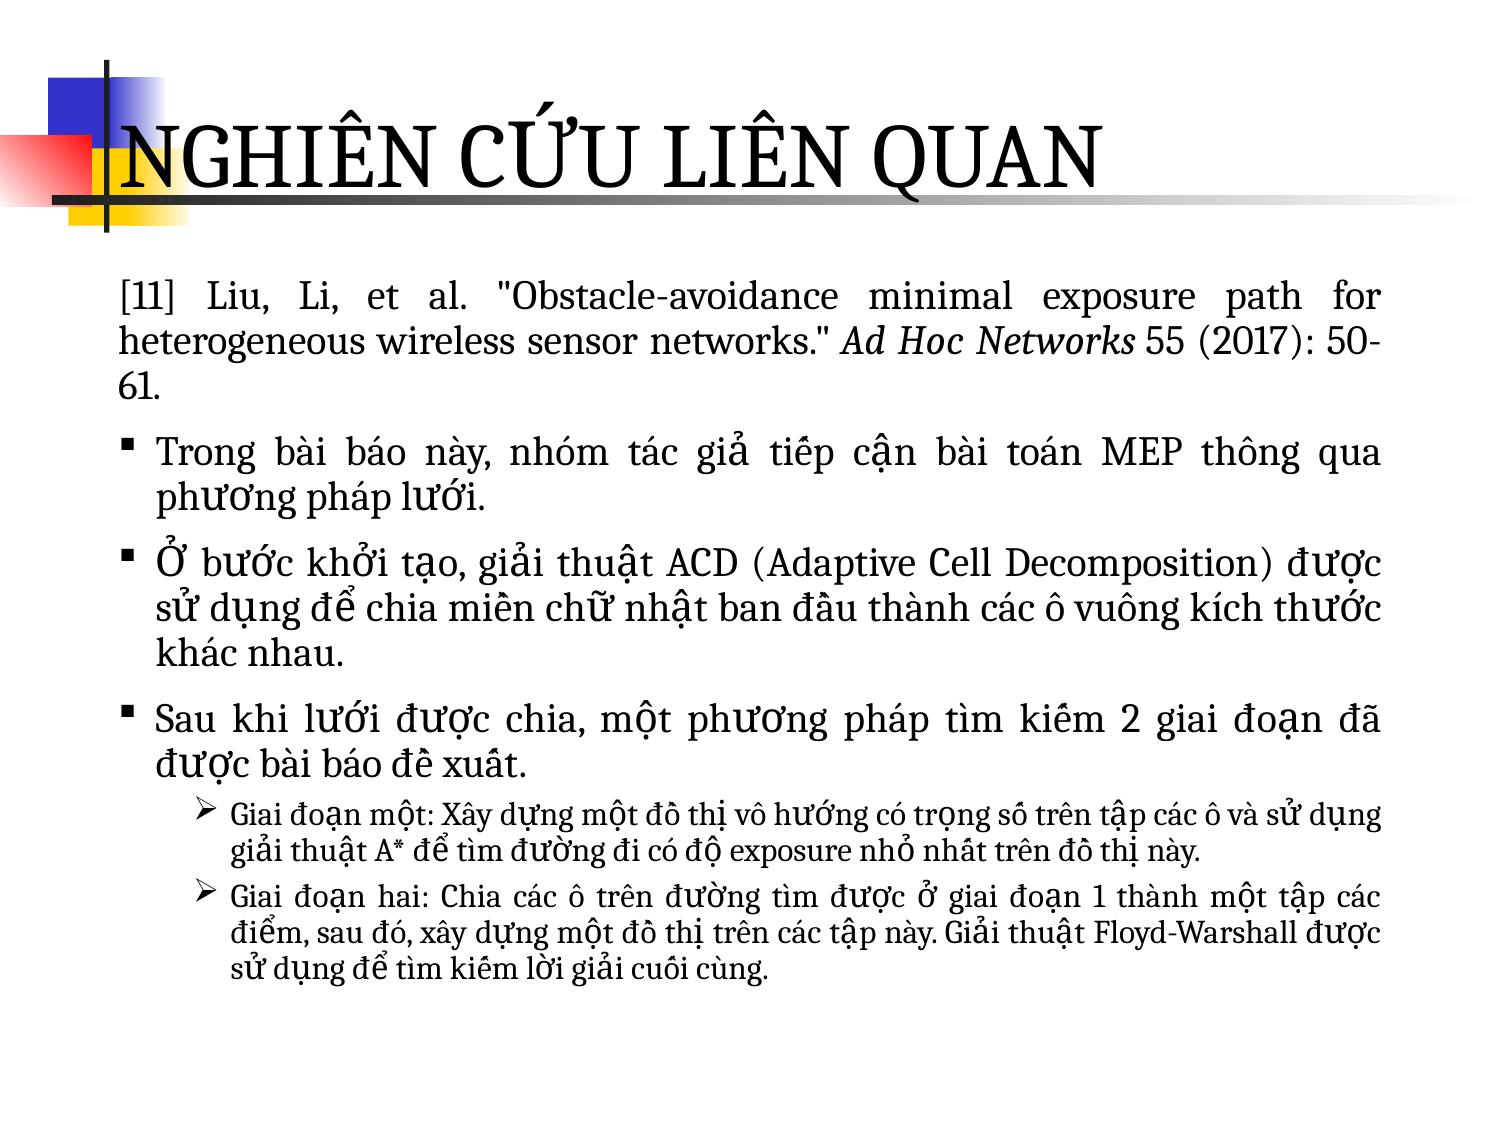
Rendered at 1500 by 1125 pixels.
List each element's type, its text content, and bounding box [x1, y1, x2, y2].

list [11] Liu, Li, et al. "Obstacle-avoidance minimal exposure path for heterogeneous wireless sensor networks." Ad Hoc Networks 55 (2017): 50-61. Trong bài báo này, nhóm tác giả tiếp cận bài toán MEP thông qua phương pháp lưới. Ở bước khởi tạo, giải thuật ACD (Adaptive Cell Decomposition) được sử dụng để chia miền chữ nhật ban đầu thành các ô vuông kích thước khác nhau. Sau khi lưới được chia, một phương pháp tìm kiếm 2 giai đoạn đã được bài báo đề xuất. Giai đoạn một: Xây dựng một đồ thị vô hướng có trọng số trên tập các ô và sử dụng giải thuật A* để tìm đường đi có độ exposure nhỏ nhất trên đồ thị này. Giai đoạn hai: Chia các ô trên đường tìm được ở giai đoạn 1 thành một tập các điểm, sau đó, xây dựng một đồ thị trên các tập này. Giải thuật Floyd-Warshall được sử dụng để tìm kiếm lời giải cuối cùng. [103, 266, 1397, 1014]
title NGHIÊN CỨU LIÊN QUAN [103, 48, 1397, 266]
